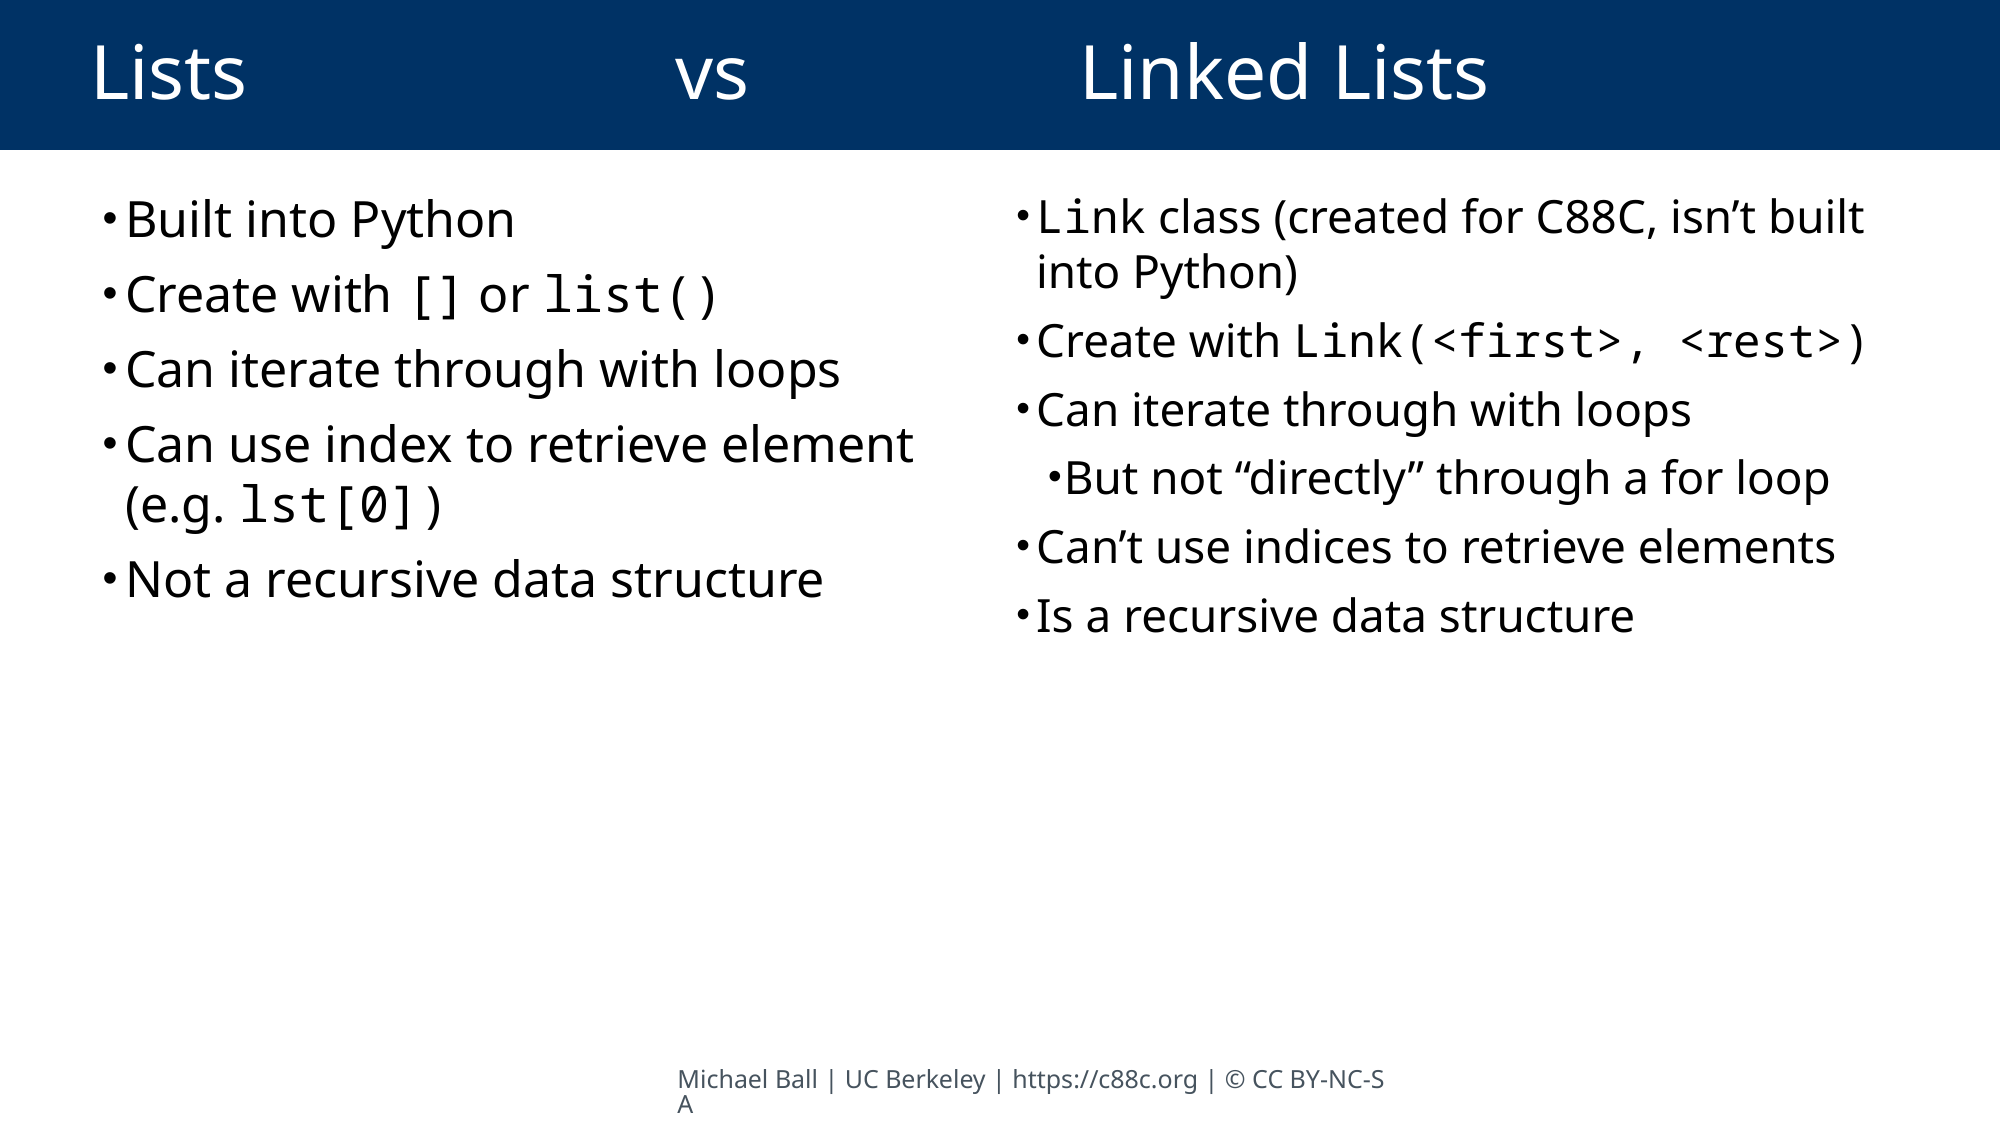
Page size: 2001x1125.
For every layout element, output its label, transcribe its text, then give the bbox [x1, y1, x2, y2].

text_box Link class (created for C88C, isn’t built into Python) Create with Link(<first>, <rest>) Can iterate through with loops But not “directly” through a for loop Can’t use indices to retrieve elements Is a recursive data structure [1001, 180, 1889, 1043]
footer Michael Ball | UC Berkeley | https://c88c.org | © CC BY-NC-SA [662, 1055, 1413, 1106]
title Lists vs Linked Lists [0, 0, 2000, 152]
list Built into Python Create with [] or list() Can iterate through with loops Can use index to retrieve element (e.g. lst[0]) Not a recursive data structure [87, 180, 975, 1043]
